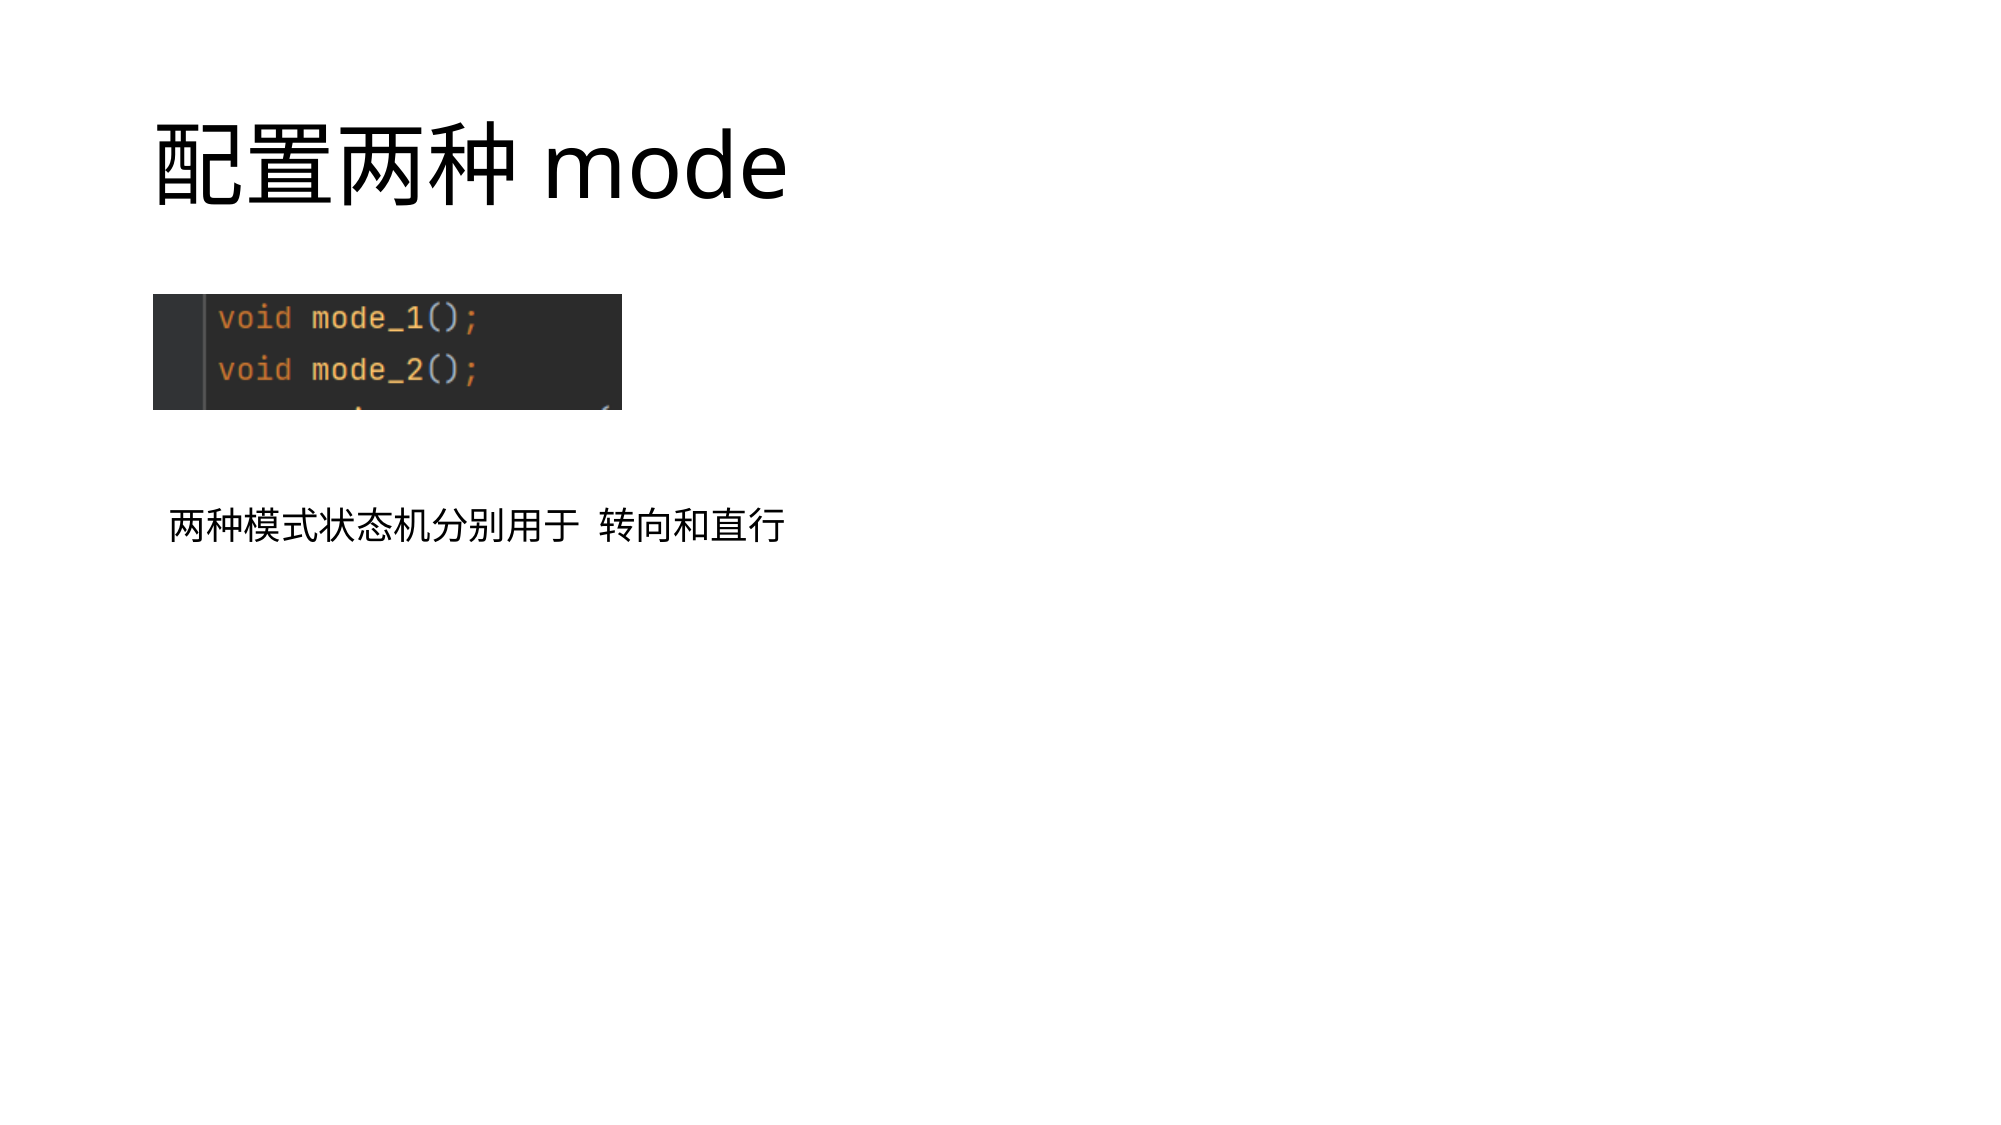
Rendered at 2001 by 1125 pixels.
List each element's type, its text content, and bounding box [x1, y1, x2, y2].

picture [153, 294, 622, 410]
text_box 两种模式状态机分别用于 转向和直行 [153, 494, 972, 554]
title 配置两种mode [137, 59, 1863, 278]
